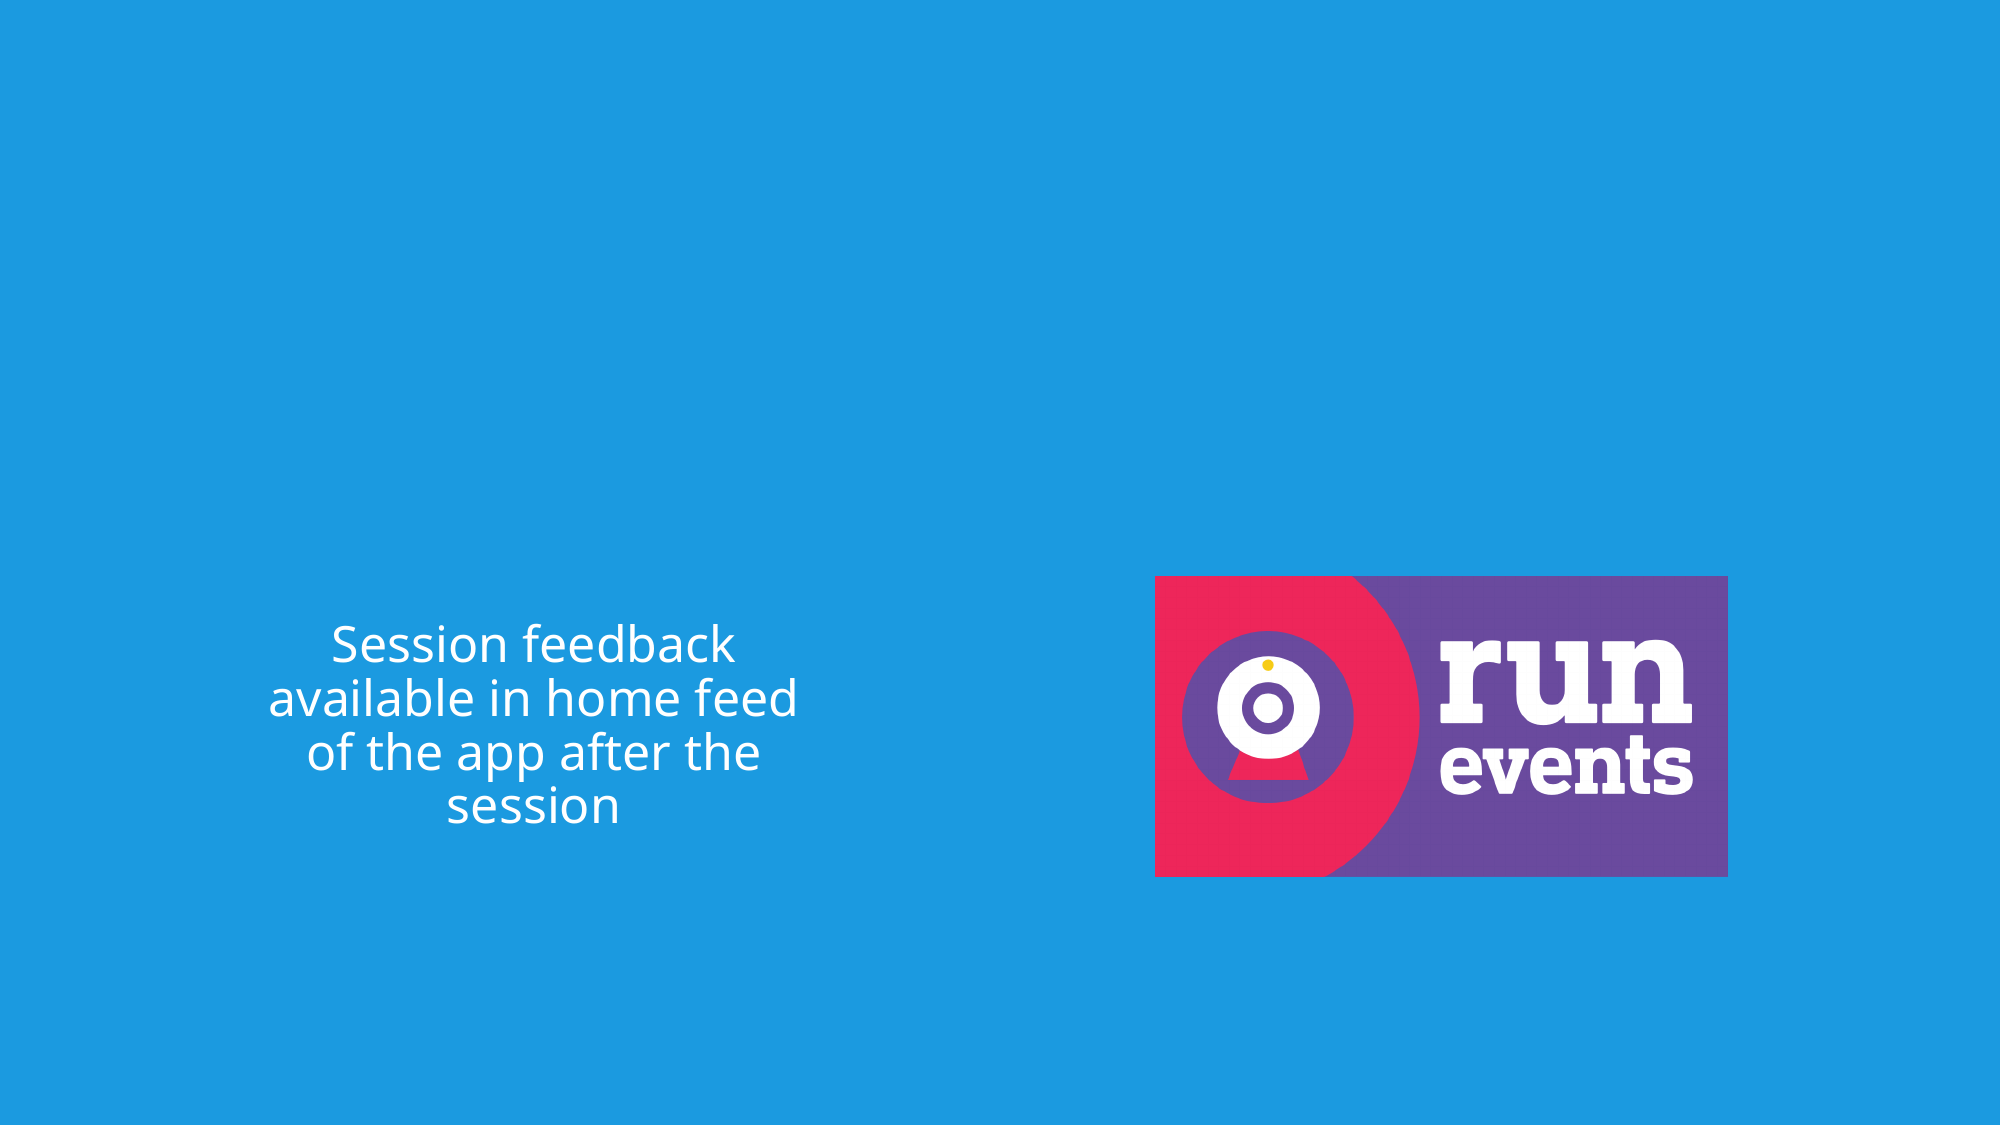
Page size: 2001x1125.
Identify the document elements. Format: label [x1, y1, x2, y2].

picture [1155, 576, 1728, 877]
